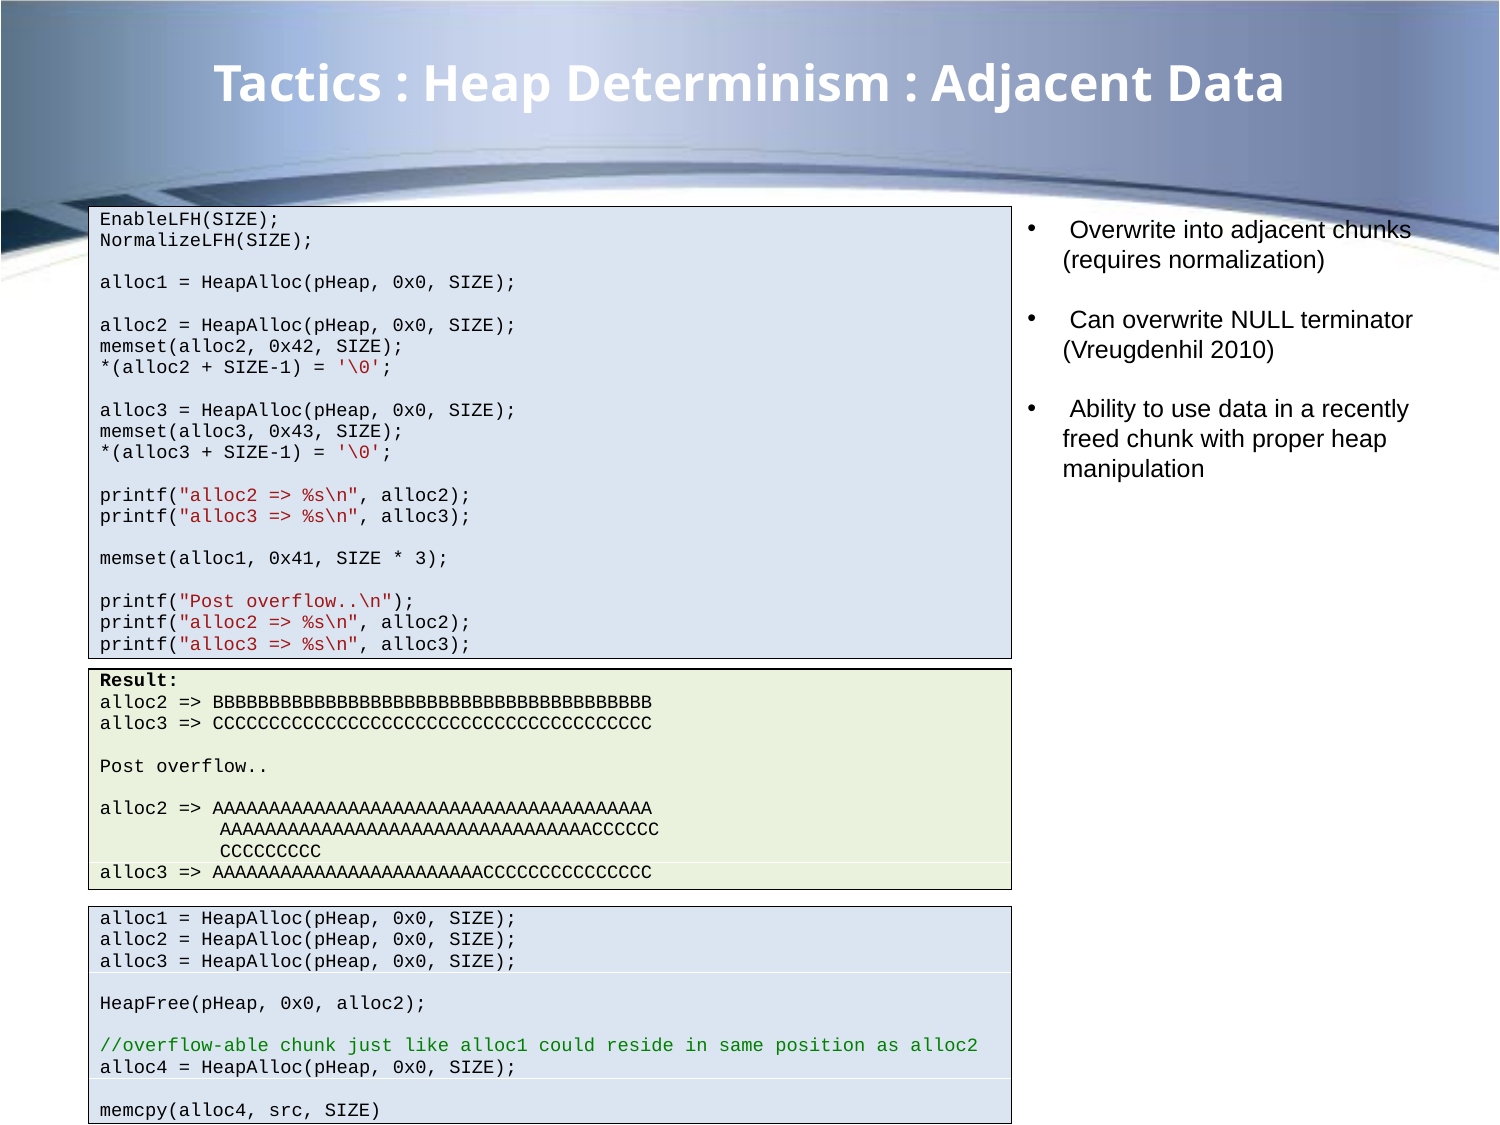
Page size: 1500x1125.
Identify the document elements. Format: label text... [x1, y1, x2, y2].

text_box Overwrite into adjacent chunks (requires normalization) Can overwrite NULL terminator (Vreugdenhil 2010) Ability to use data in a recently freed chunk with proper heap manipulation [1013, 205, 1463, 491]
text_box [24, 905, 1013, 1125]
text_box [24, 668, 1013, 905]
picture [1, 0, 1499, 1125]
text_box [24, 205, 1013, 660]
title Tactics : Heap Determinism : Adjacent Data [75, 0, 1425, 175]
